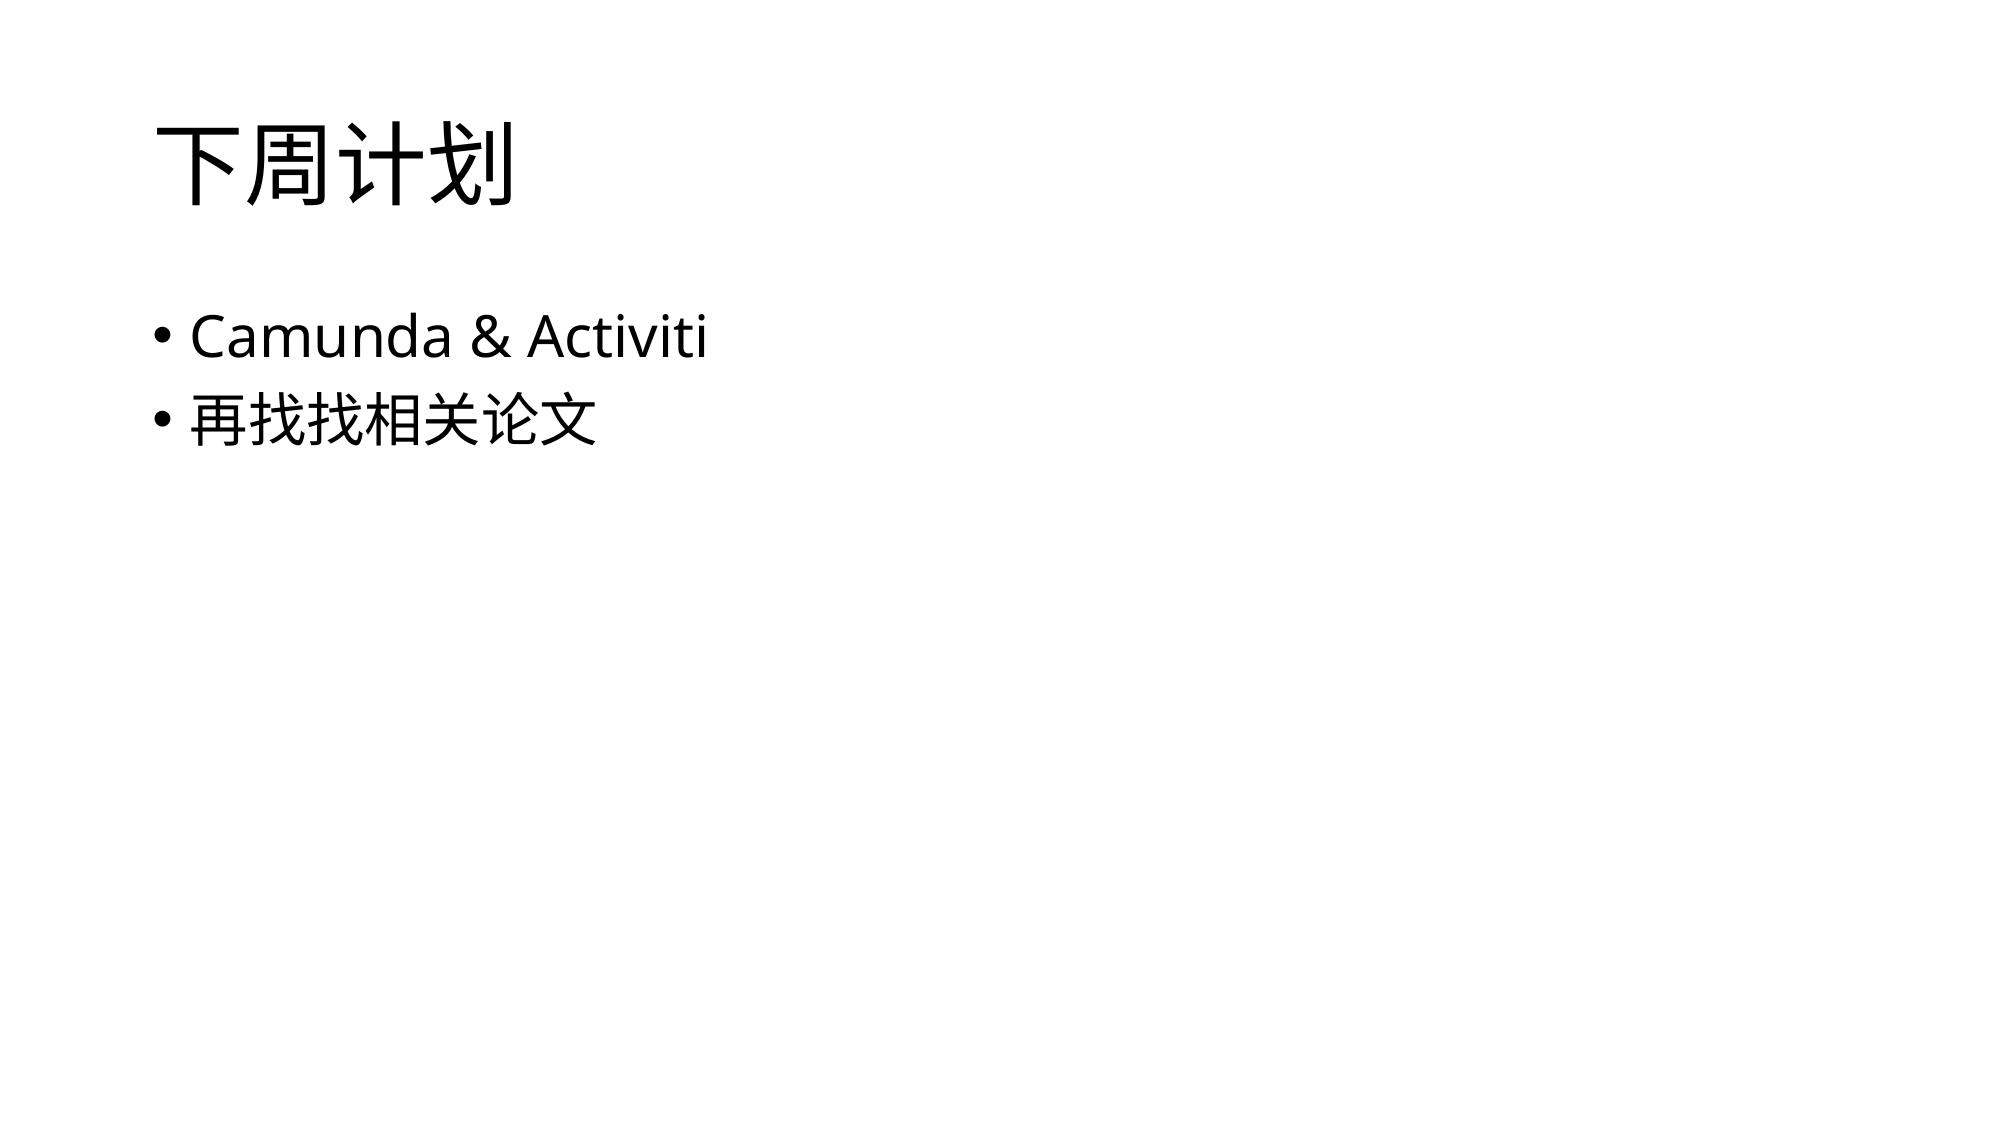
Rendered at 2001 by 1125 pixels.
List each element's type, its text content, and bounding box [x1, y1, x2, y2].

title 下周计划 [137, 59, 1863, 278]
list Camunda & Activiti 再找找相关论文 [137, 299, 1863, 1014]
